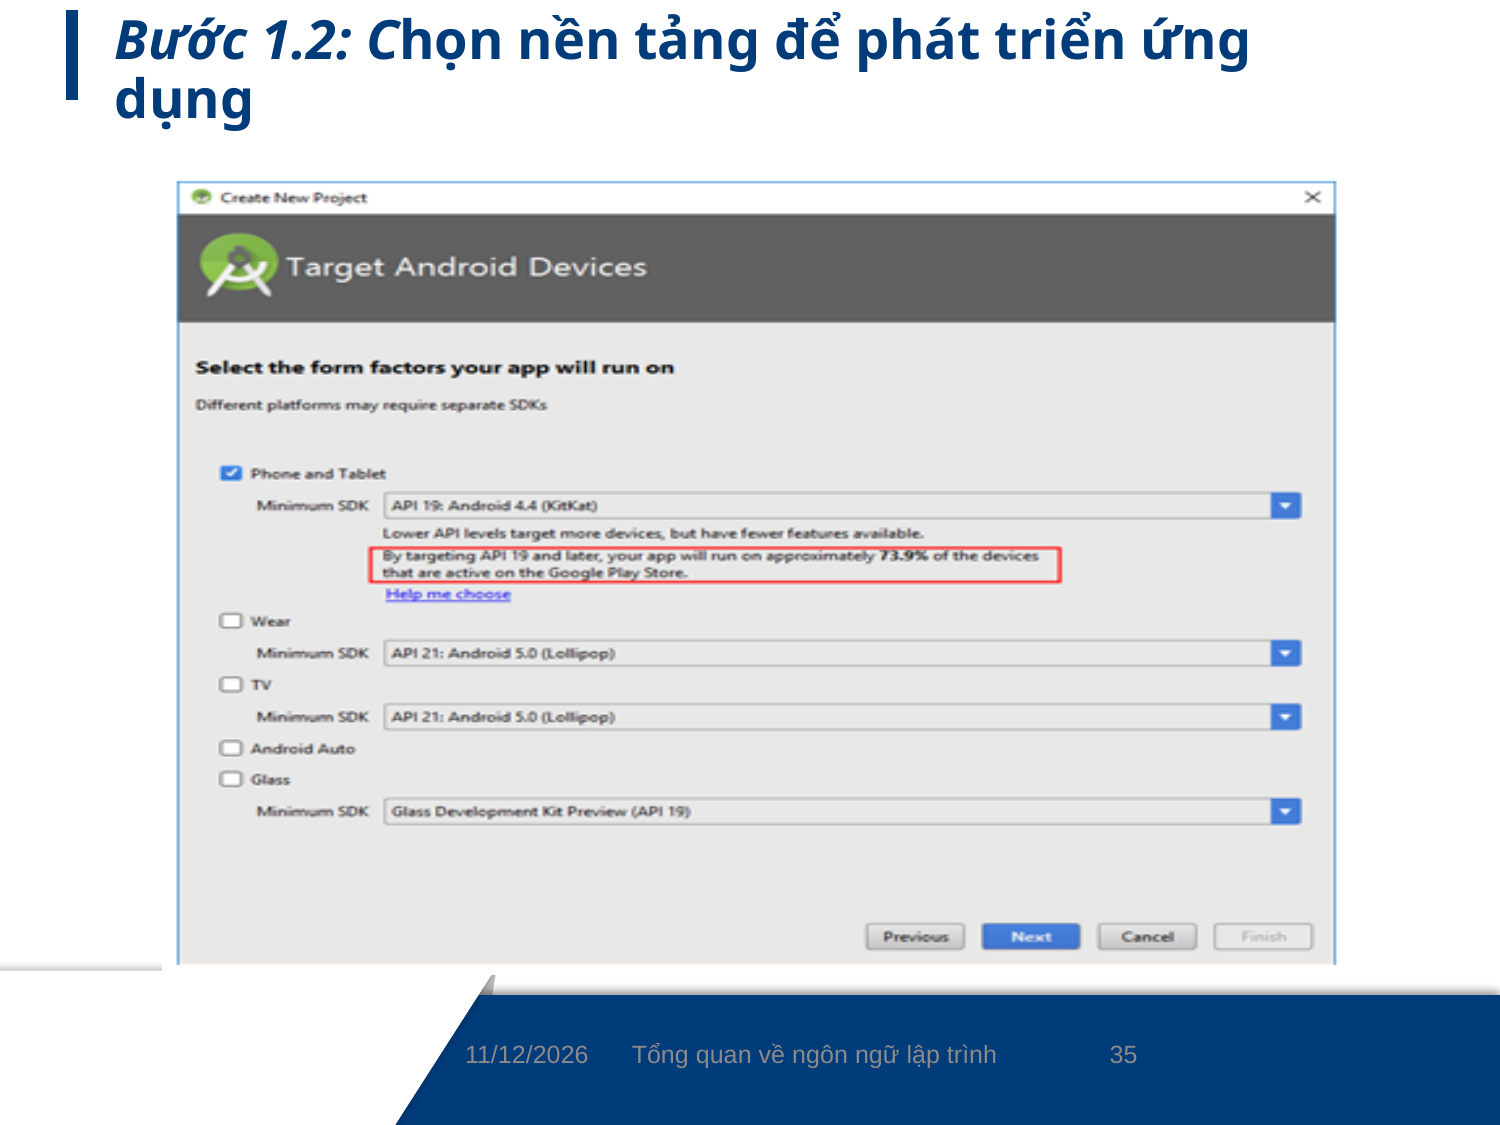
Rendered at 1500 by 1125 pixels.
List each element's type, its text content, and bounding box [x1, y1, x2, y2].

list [162, 174, 1350, 975]
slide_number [450, 1023, 561, 1084]
footer Tổng quan về ngôn ngữ lập trình [561, 1023, 815, 1084]
title Bước 1.2: Chọn nền tảng để phát triển ứng dụng [99, 5, 1394, 138]
slide_number 35 [815, 1023, 1153, 1084]
